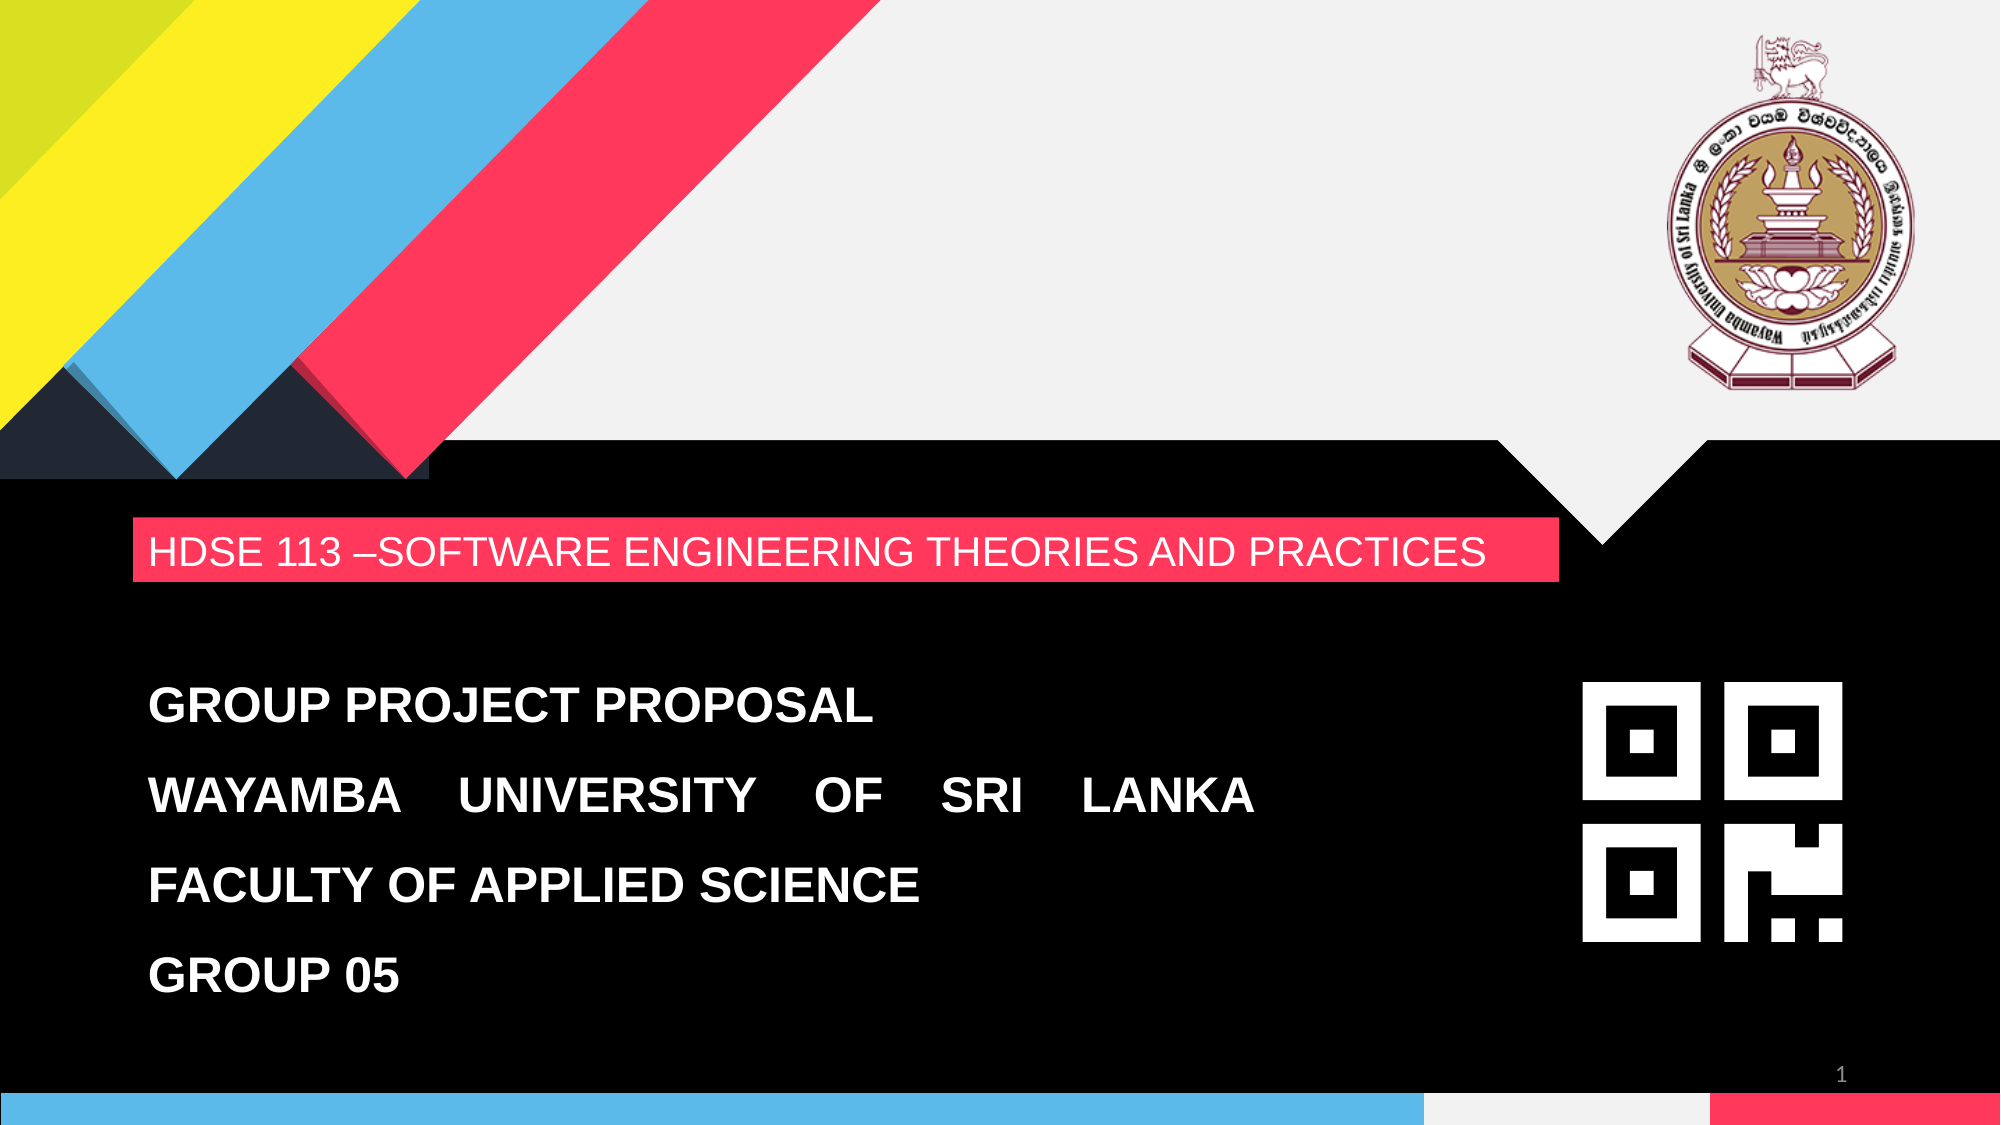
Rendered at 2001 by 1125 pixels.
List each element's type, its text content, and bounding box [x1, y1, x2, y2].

text_box [1724, 823, 1843, 942]
picture [1582, 0, 2000, 428]
slide_number 1 [1412, 1042, 1863, 1093]
text_box [1582, 682, 1701, 801]
text_box [1724, 682, 1843, 801]
text_box GROUP PROJECT PROPOSAL WAYAMBA UNIVERSITY OF SRI LANKA FACULTY OF APPLIED SCIENCE GROUP 05 [133, 634, 1269, 1010]
text_box HDSE 113 –SOFTWARE ENGINEERING THEORIES AND PRACTICES [133, 517, 1560, 582]
text_box [1582, 823, 1701, 942]
picture [0, 1093, 2000, 1125]
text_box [0, 0, 2000, 514]
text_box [0, 0, 883, 480]
